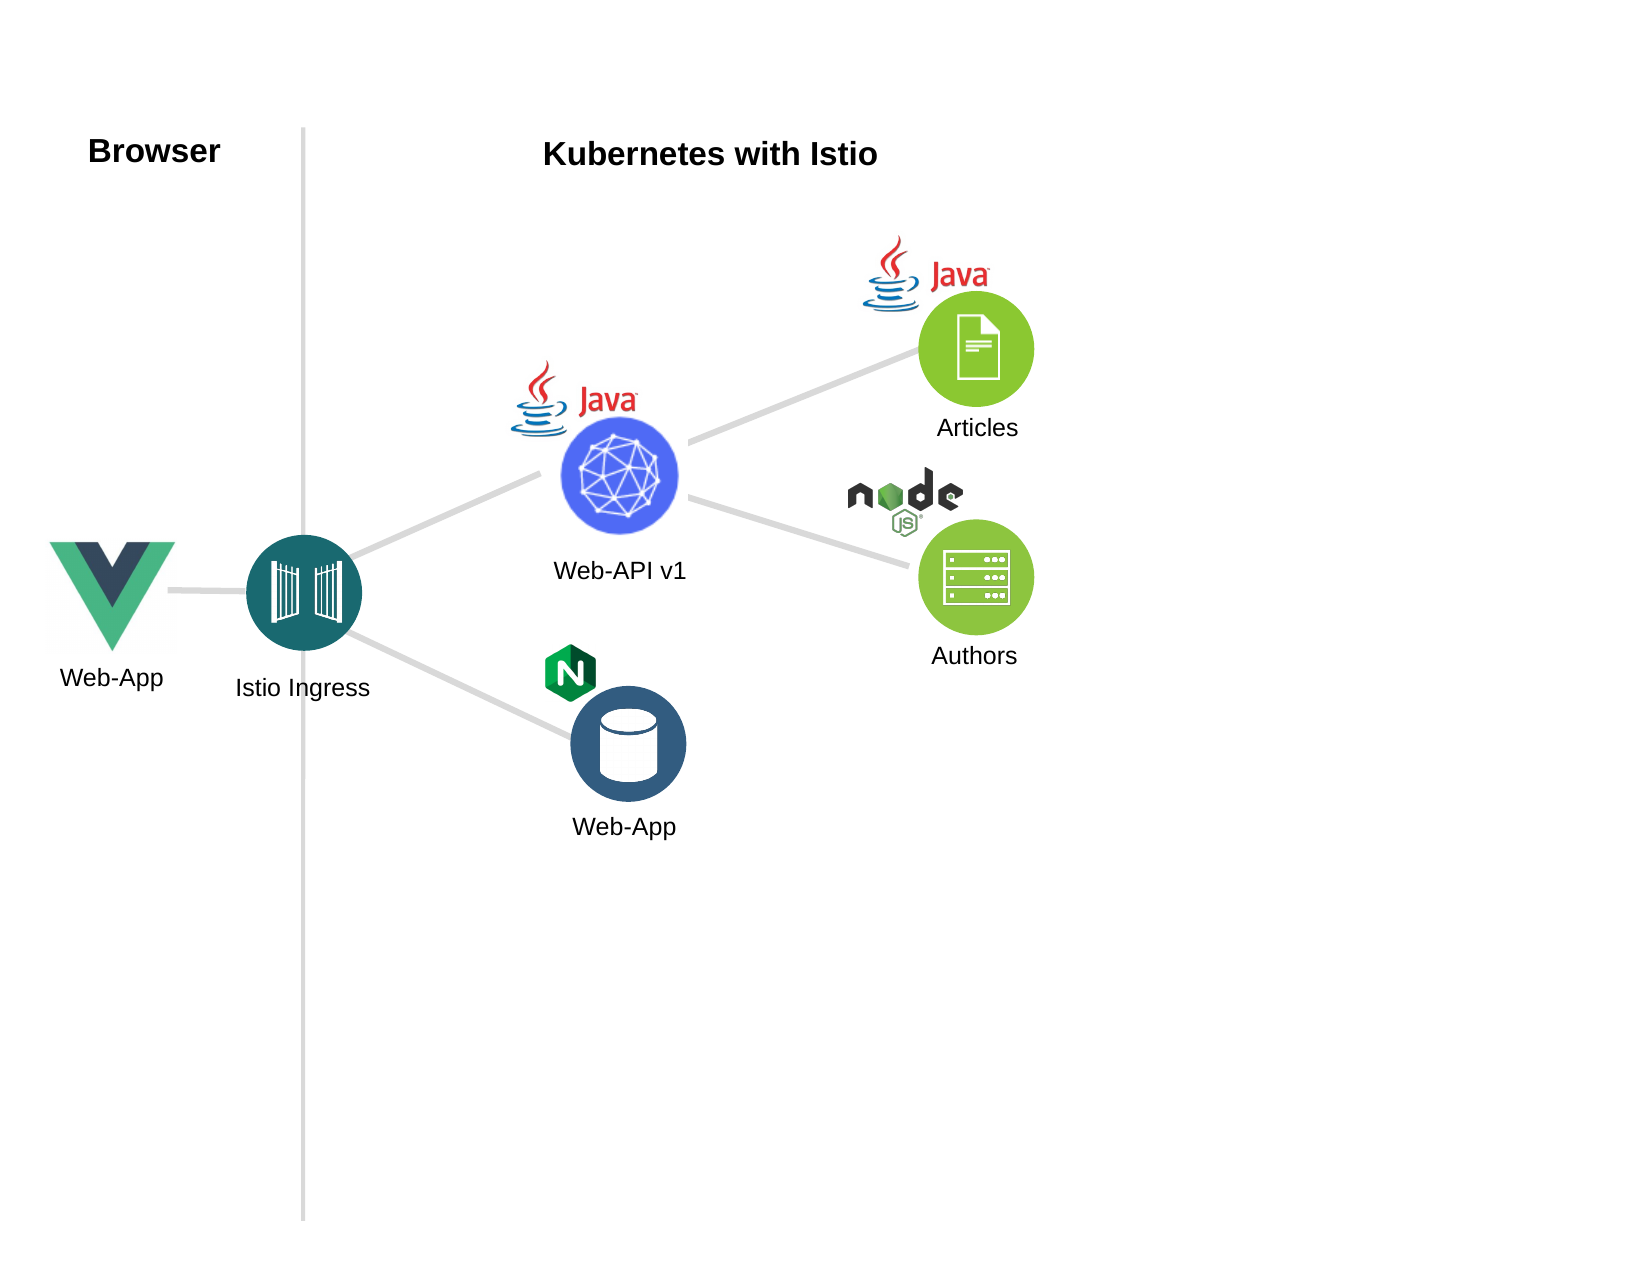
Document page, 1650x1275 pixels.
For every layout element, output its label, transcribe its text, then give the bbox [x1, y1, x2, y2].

text_box Web-App [512, 804, 737, 847]
text_box Kubernetes with Istio [245, 131, 1177, 172]
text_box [617, 475, 910, 567]
picture [544, 644, 596, 703]
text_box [918, 519, 1035, 636]
text_box Browser [13, 129, 296, 170]
picture [857, 230, 995, 317]
text_box Web-App [15, 654, 209, 698]
text_box Istio Ingress [203, 664, 340, 708]
text_box Articles [927, 405, 1102, 449]
picture [505, 355, 688, 544]
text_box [626, 348, 923, 469]
text_box Web-API v1 [496, 549, 744, 592]
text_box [346, 630, 575, 740]
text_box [570, 685, 687, 803]
picture [44, 537, 178, 654]
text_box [308, 472, 541, 577]
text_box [918, 290, 1035, 408]
picture [848, 466, 963, 538]
text_box Authors [850, 633, 1099, 677]
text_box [245, 534, 363, 652]
